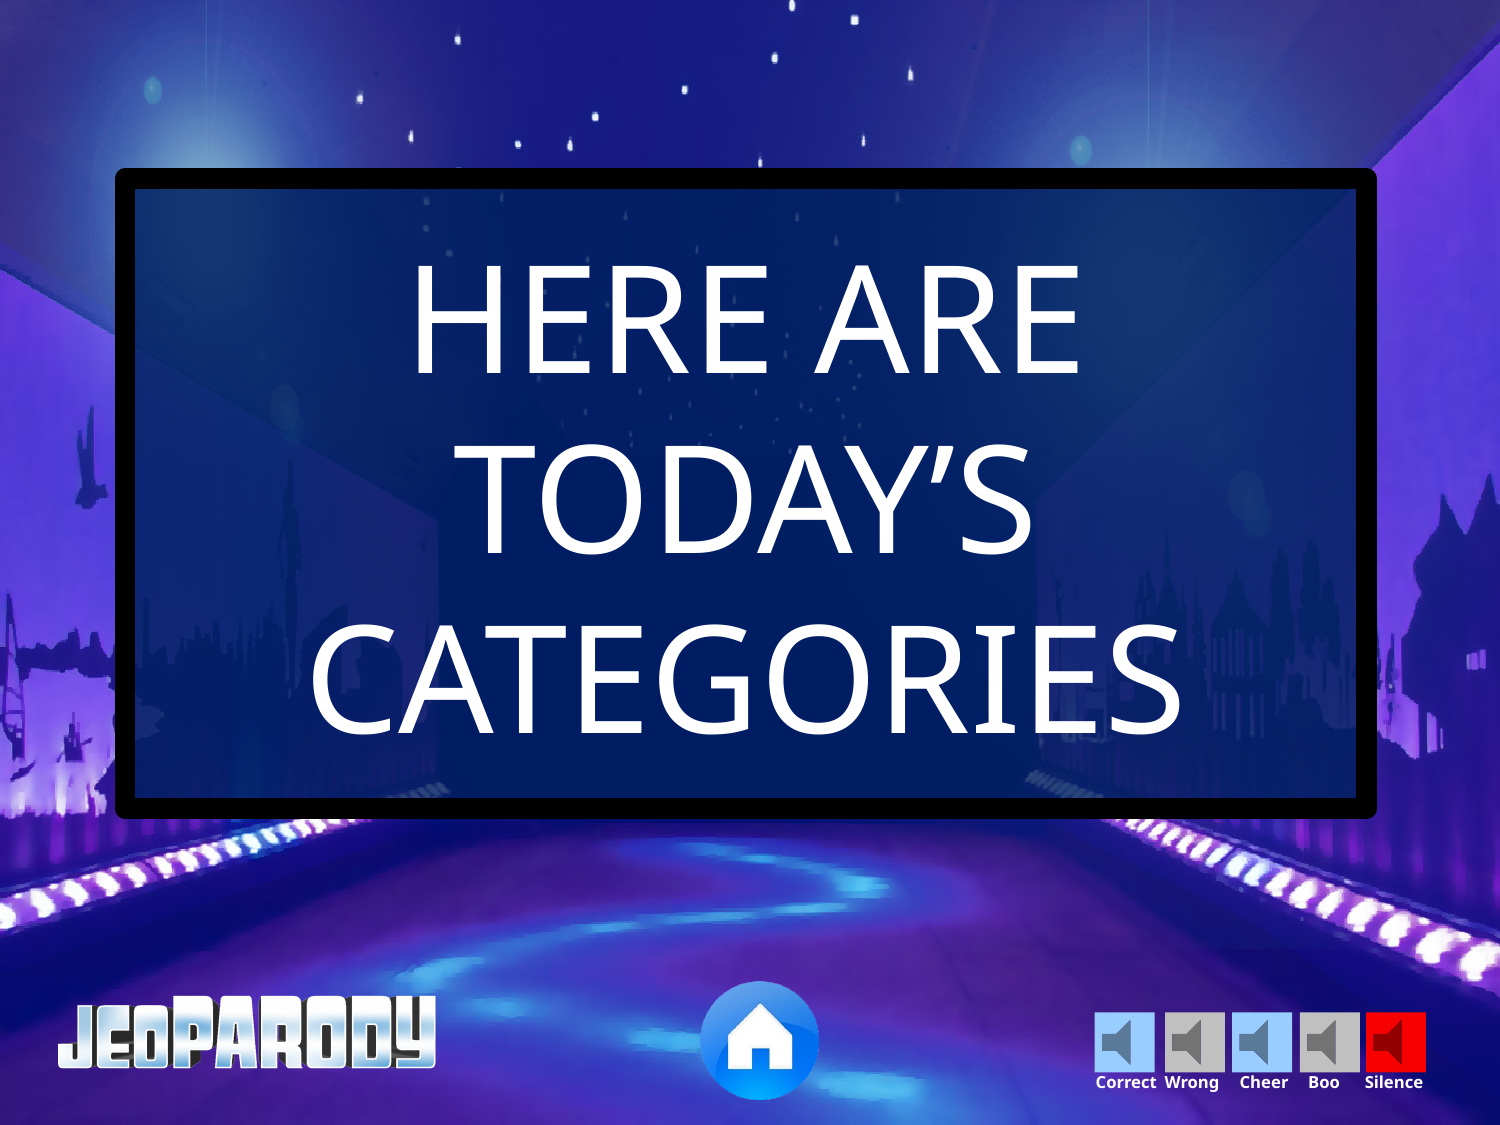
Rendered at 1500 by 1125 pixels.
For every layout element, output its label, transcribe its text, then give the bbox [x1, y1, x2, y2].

text_box HERE ARE TODAY’S CATEGORIES [125, 178, 1367, 809]
picture [0, 0, 1500, 1125]
